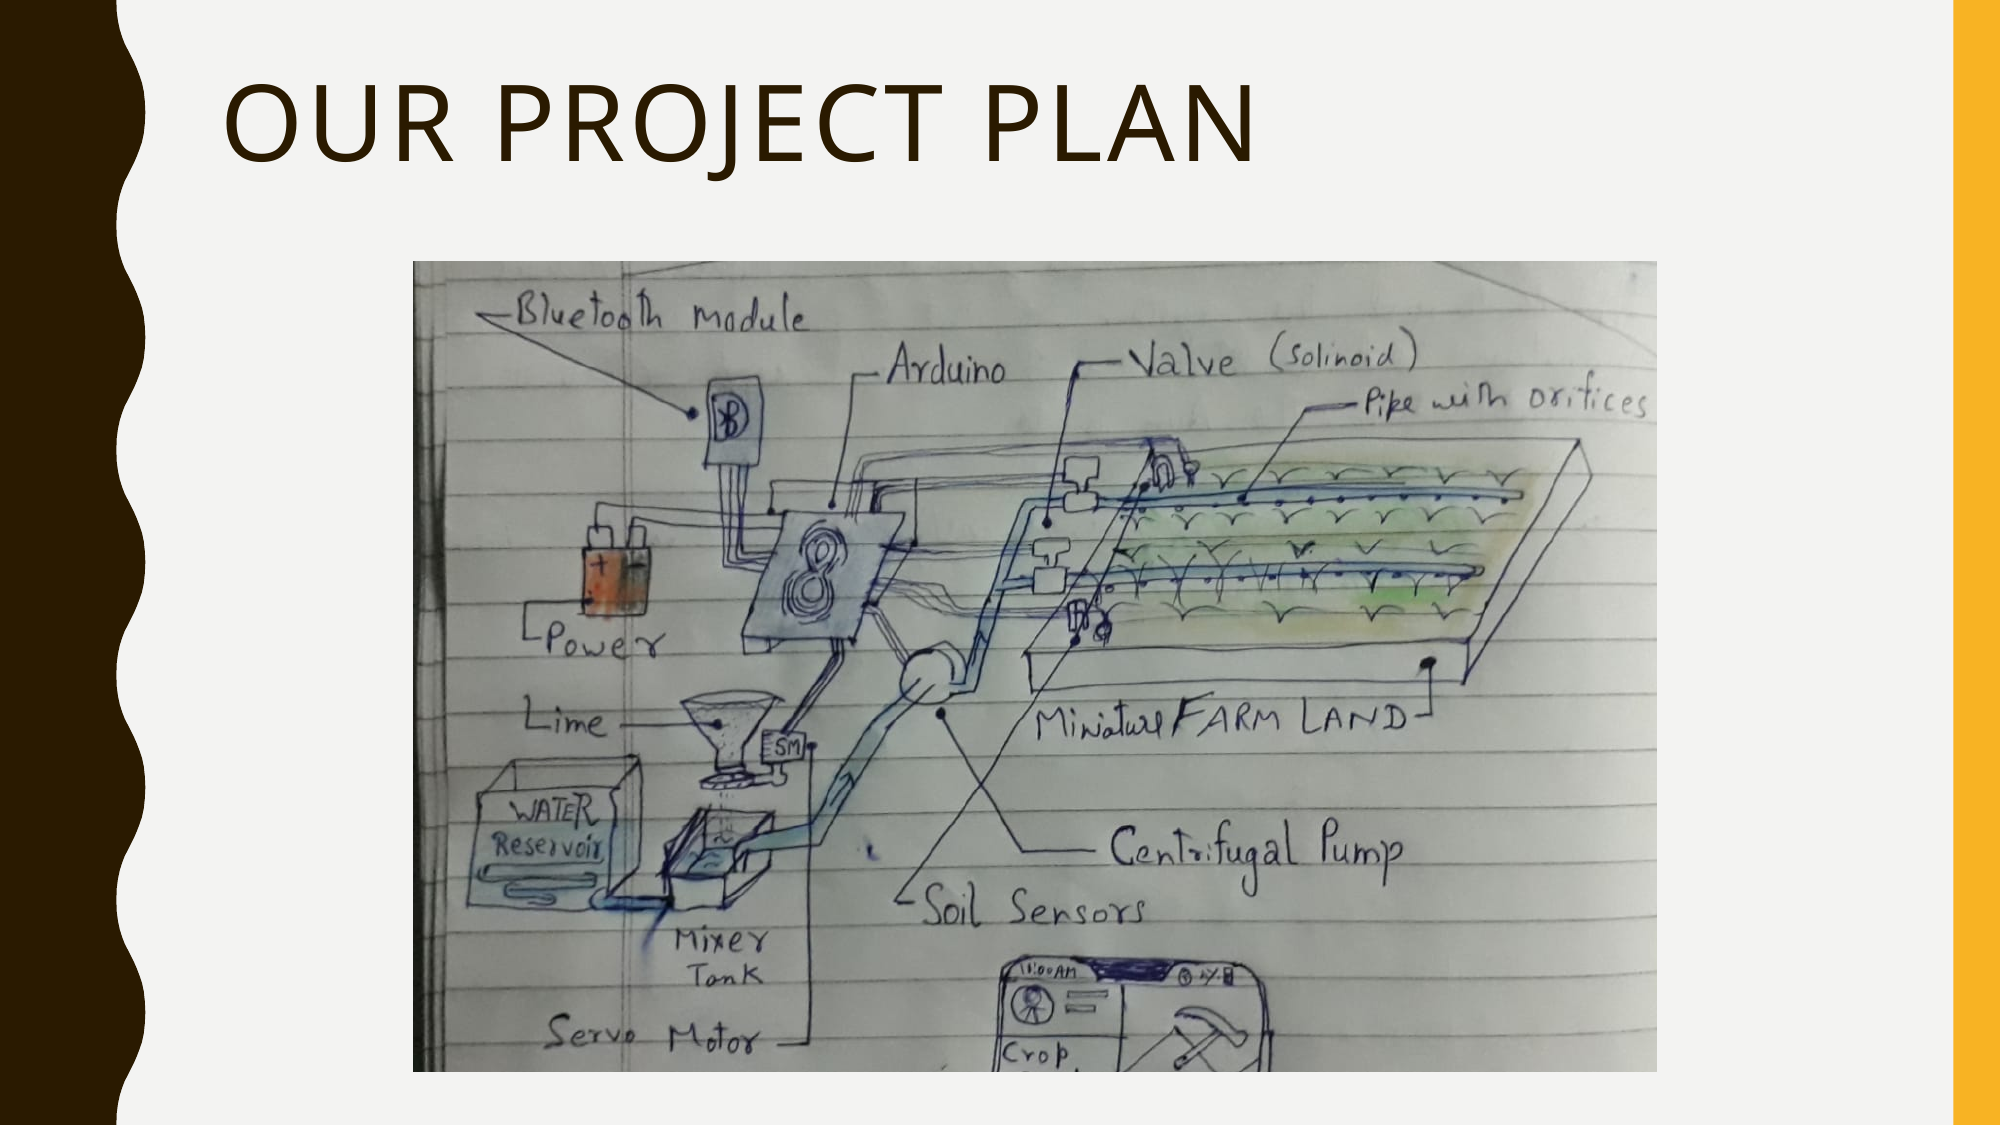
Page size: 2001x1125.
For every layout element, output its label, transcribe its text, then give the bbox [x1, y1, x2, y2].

title Our project plan [205, 62, 1875, 308]
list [413, 261, 1657, 1072]
